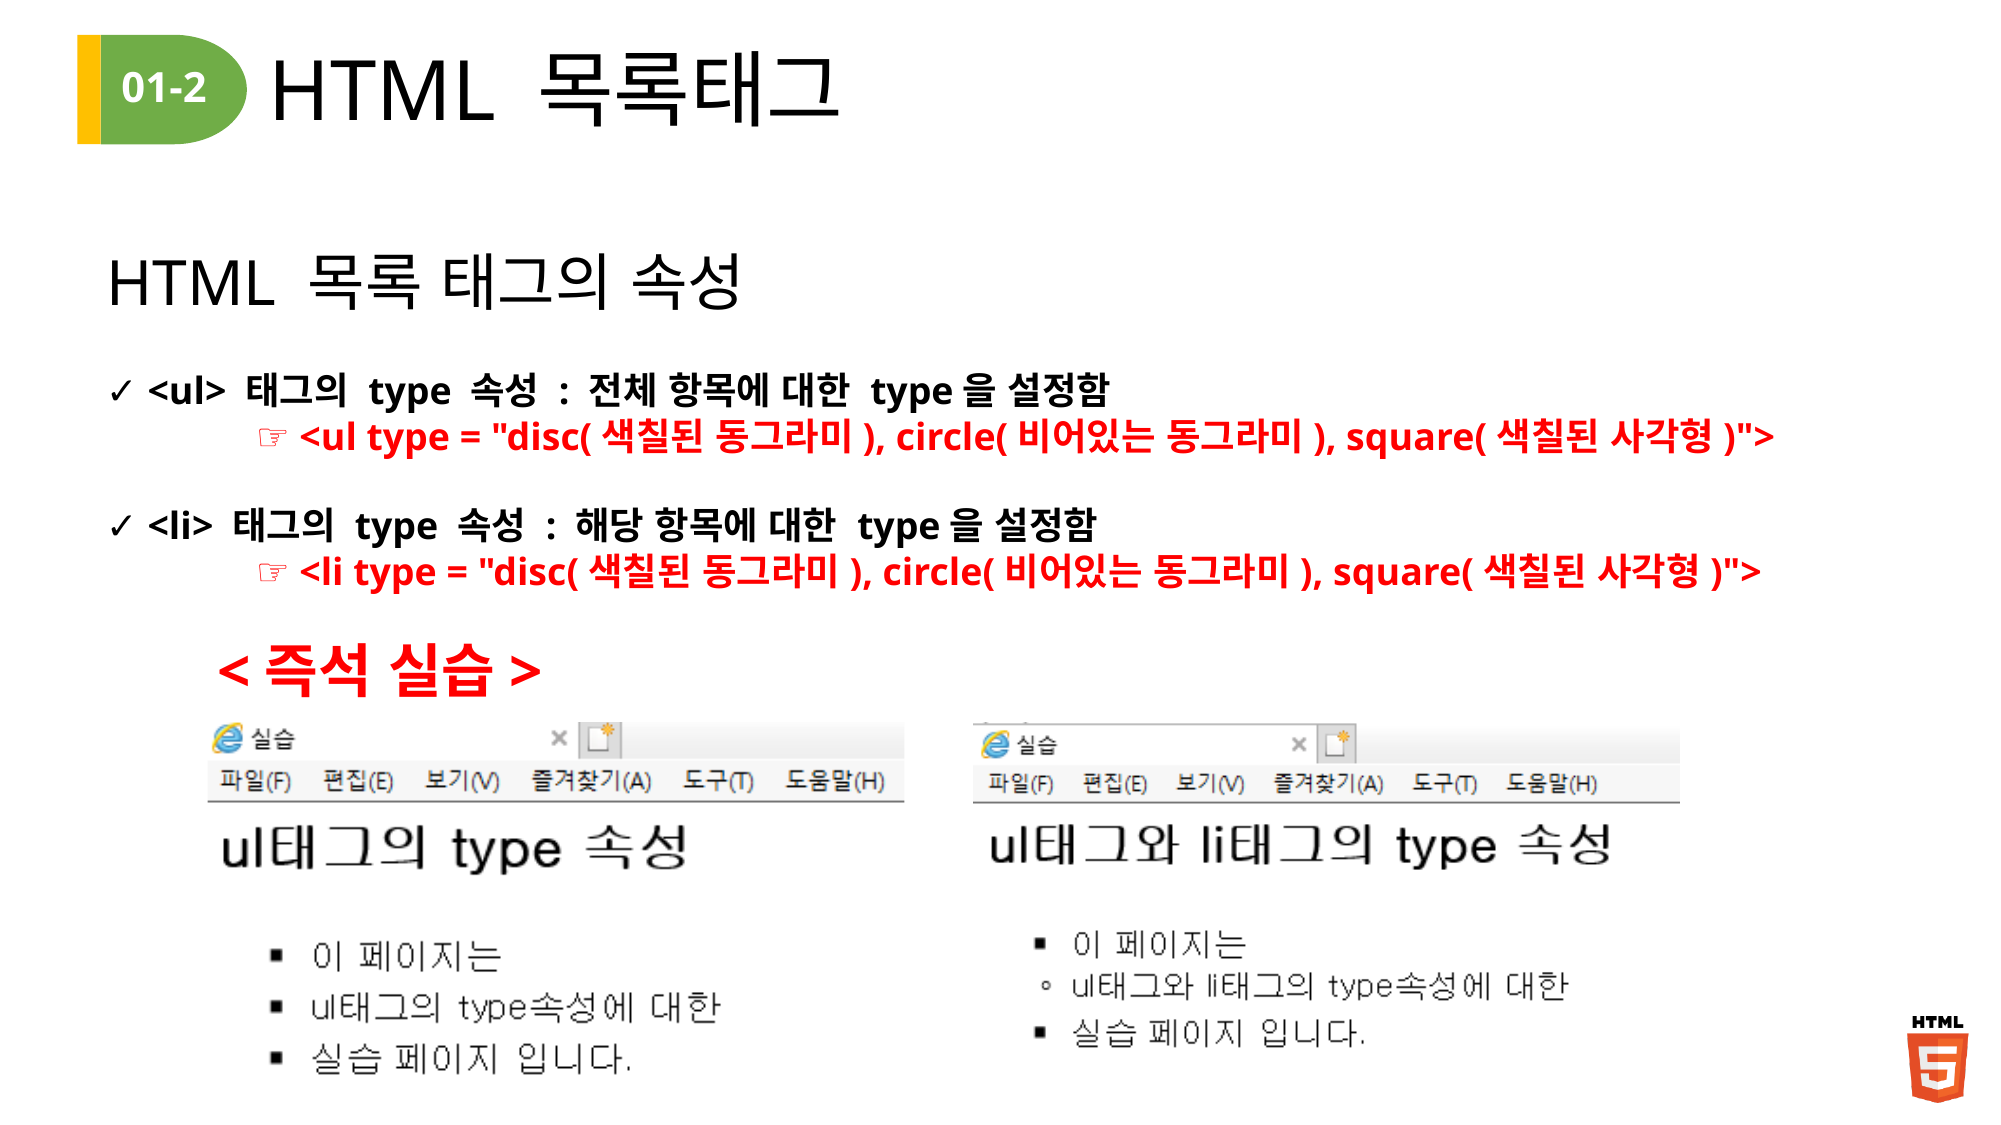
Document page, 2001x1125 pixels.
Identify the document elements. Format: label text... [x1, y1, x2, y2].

text_box HTML 목록 태그의 속성 ✓ <ul> 태그의 type 속성 : 전체 항목에 대한 type을 설정함 ☞ <ul type = "disc(색칠된 동그라미), circle(비어있는 동그라미), square(색칠된 사각형)"> ✓ <li> 태그의 type 속성 : 해당 항목에 대한 type을 설정함 ☞ <li type = "disc(색칠된 동그라미), circle(비어있는 동그라미), square(색칠된 사각형)"> <즉석 실습> [91, 235, 1982, 758]
text_box HTML 목록태그 [253, 38, 1746, 149]
picture [973, 722, 1680, 1112]
text_box 01-2 [106, 52, 253, 118]
picture [1894, 1016, 1981, 1103]
picture [207, 722, 905, 1105]
